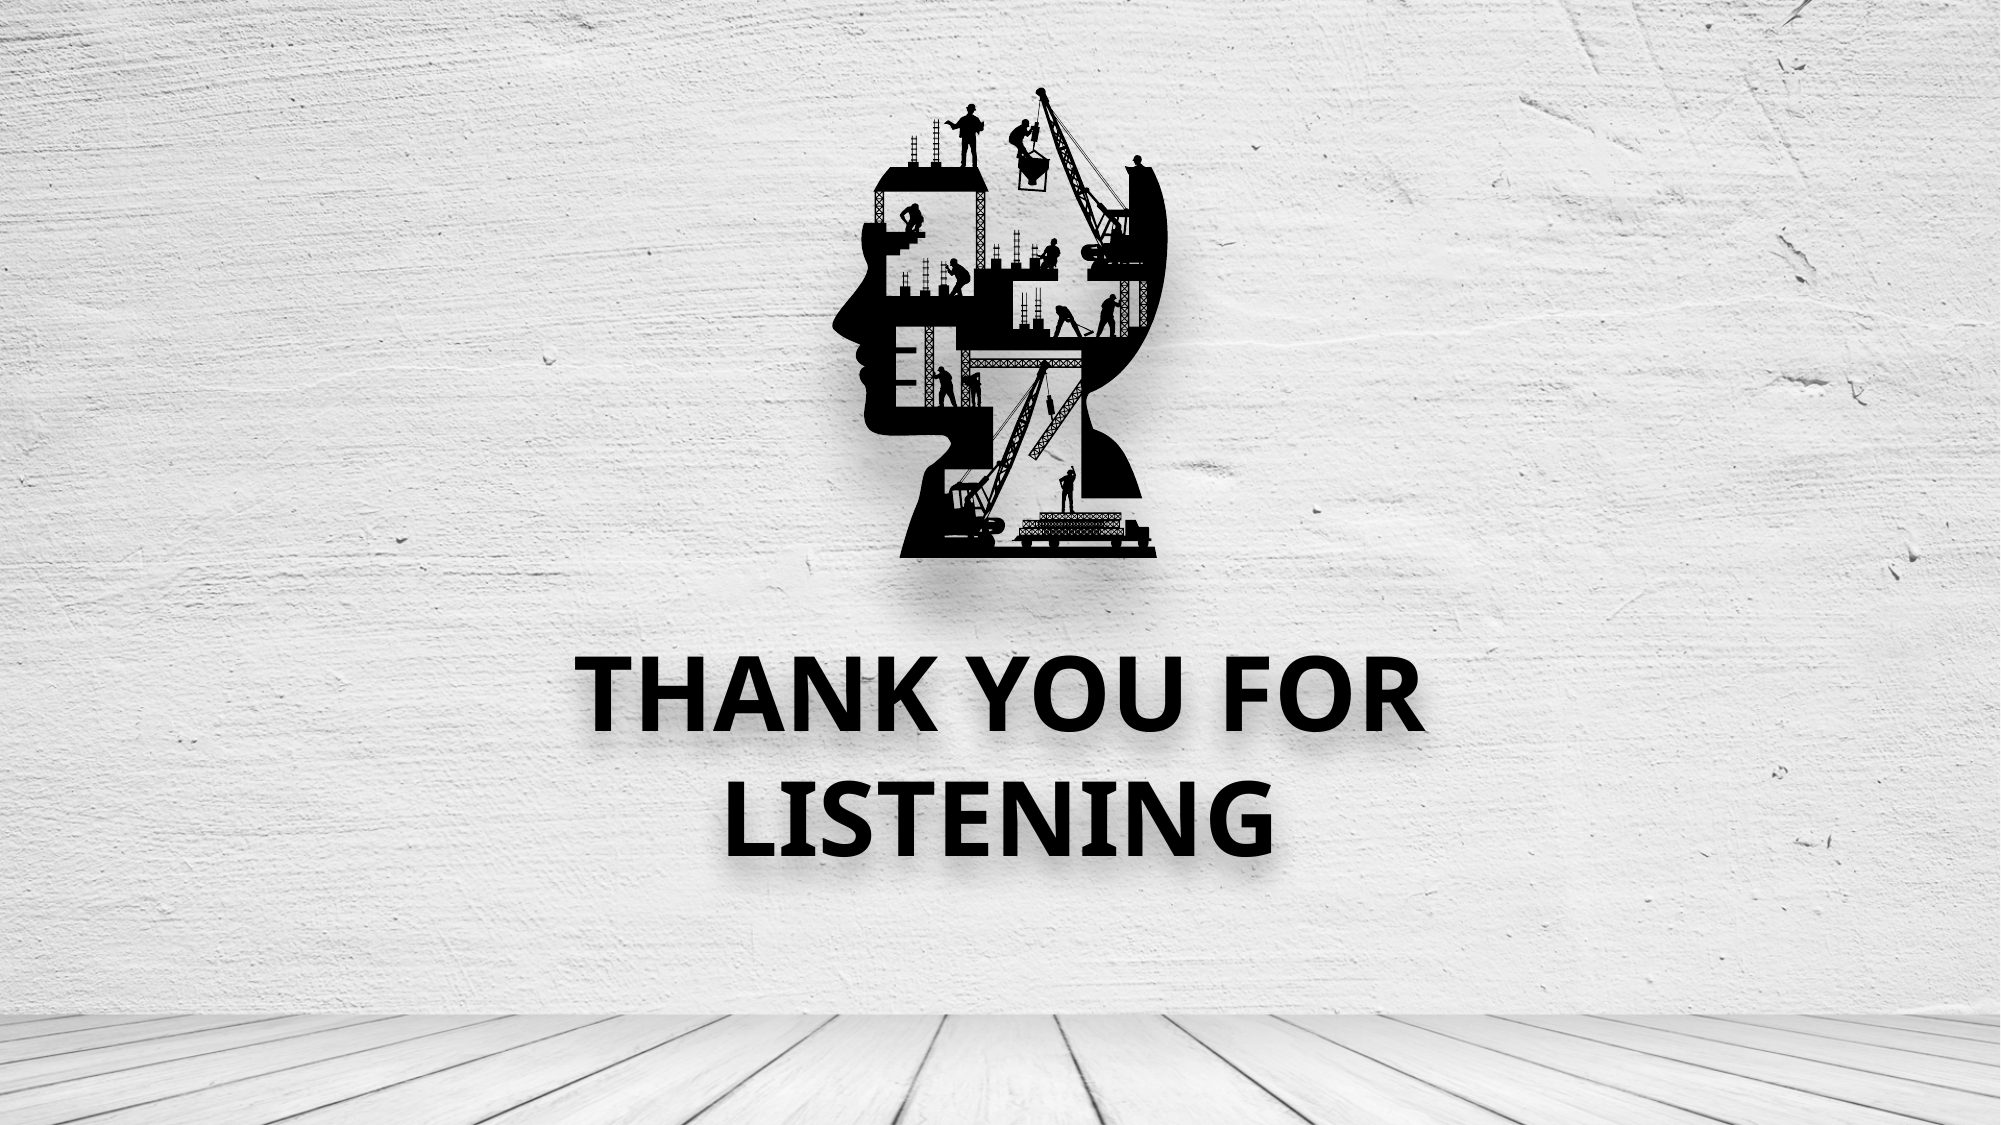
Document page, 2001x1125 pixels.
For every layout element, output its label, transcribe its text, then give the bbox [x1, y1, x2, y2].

text_box [832, 87, 1168, 558]
list THANK YOU FOR LISTENING [526, 624, 1474, 881]
picture [0, 0, 2001, 1125]
